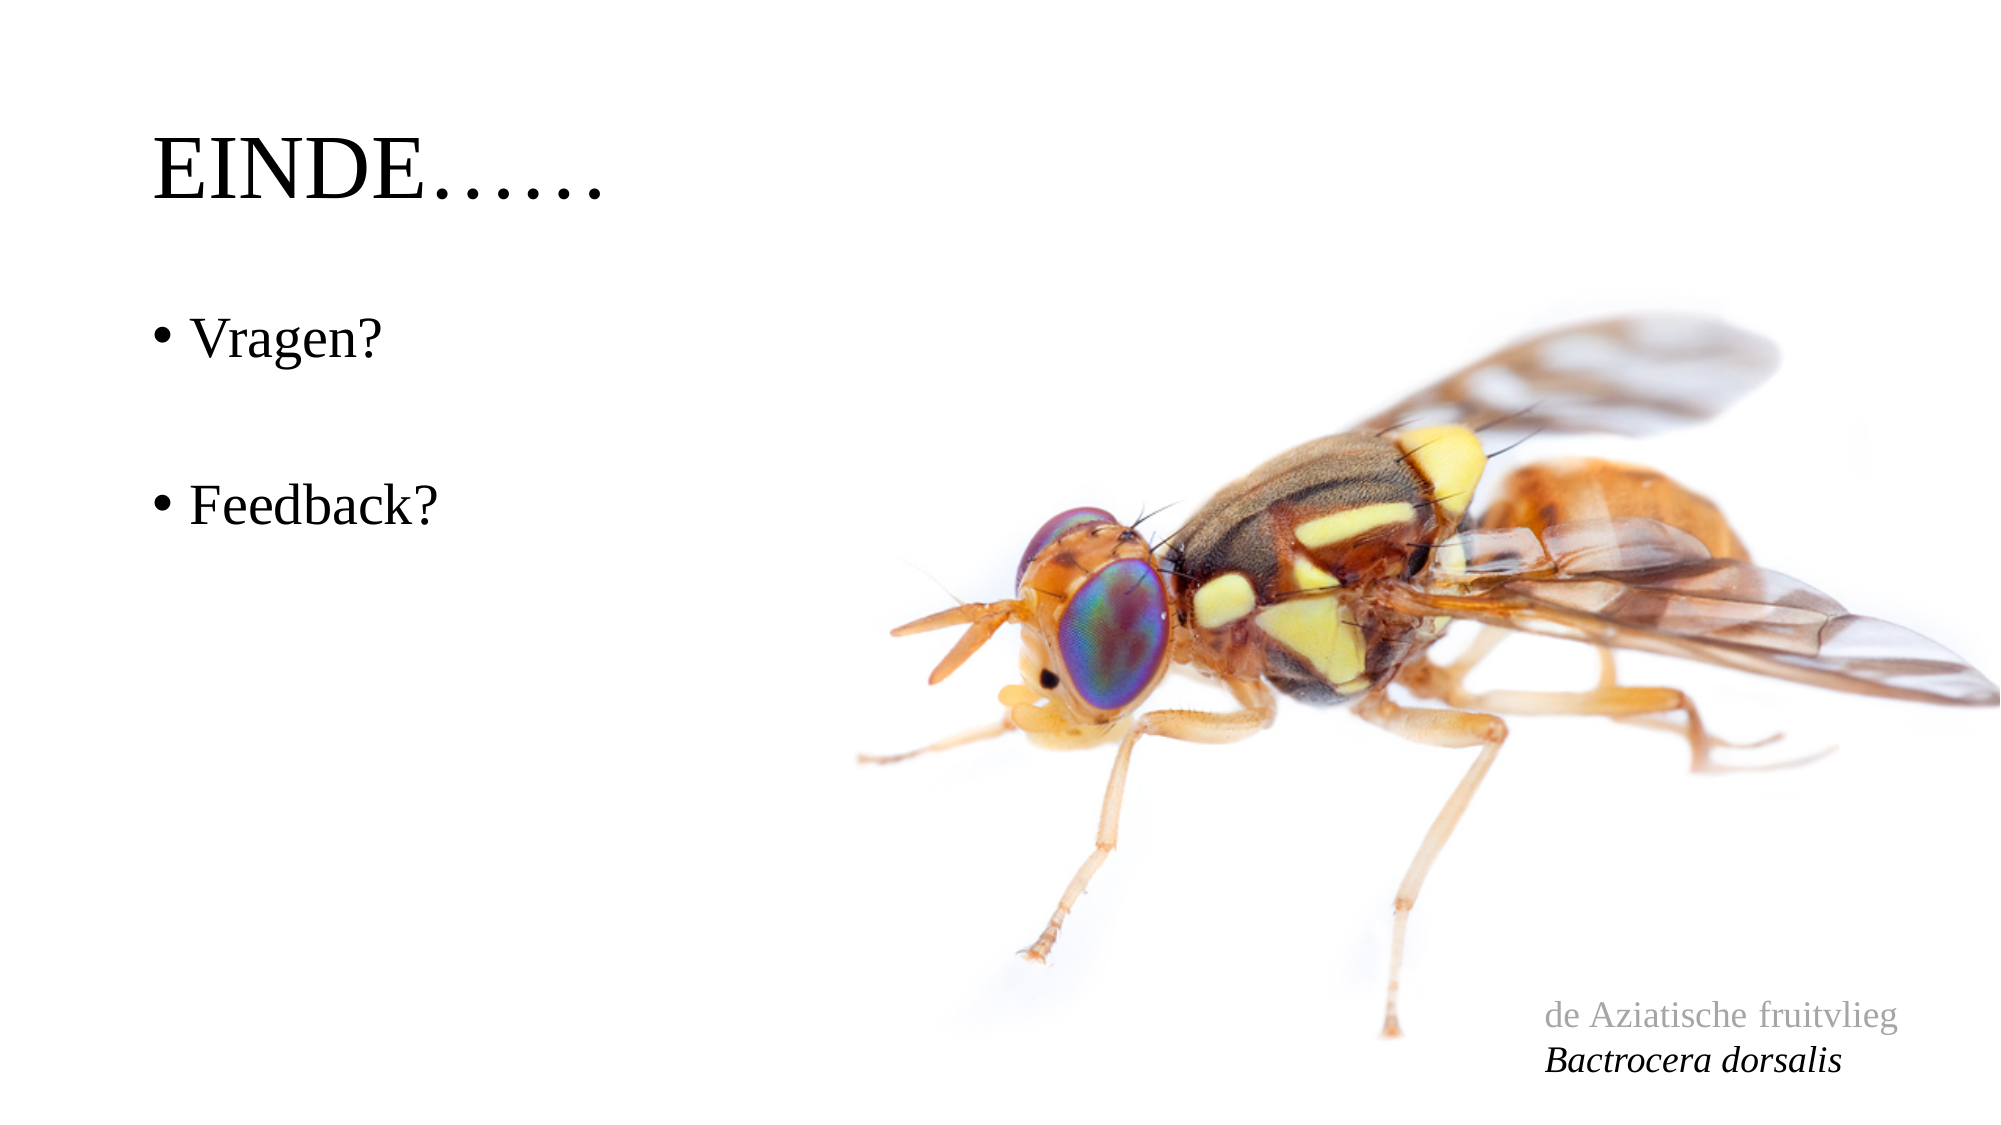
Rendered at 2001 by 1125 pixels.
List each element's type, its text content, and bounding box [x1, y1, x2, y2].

list Vragen? Feedback? [137, 299, 733, 1014]
title EINDE…… [137, 59, 1863, 278]
picture [733, 151, 2000, 1055]
text_box de Aziatische fruitvlieg Bactrocera dorsalis [1529, 1055, 1925, 1088]
